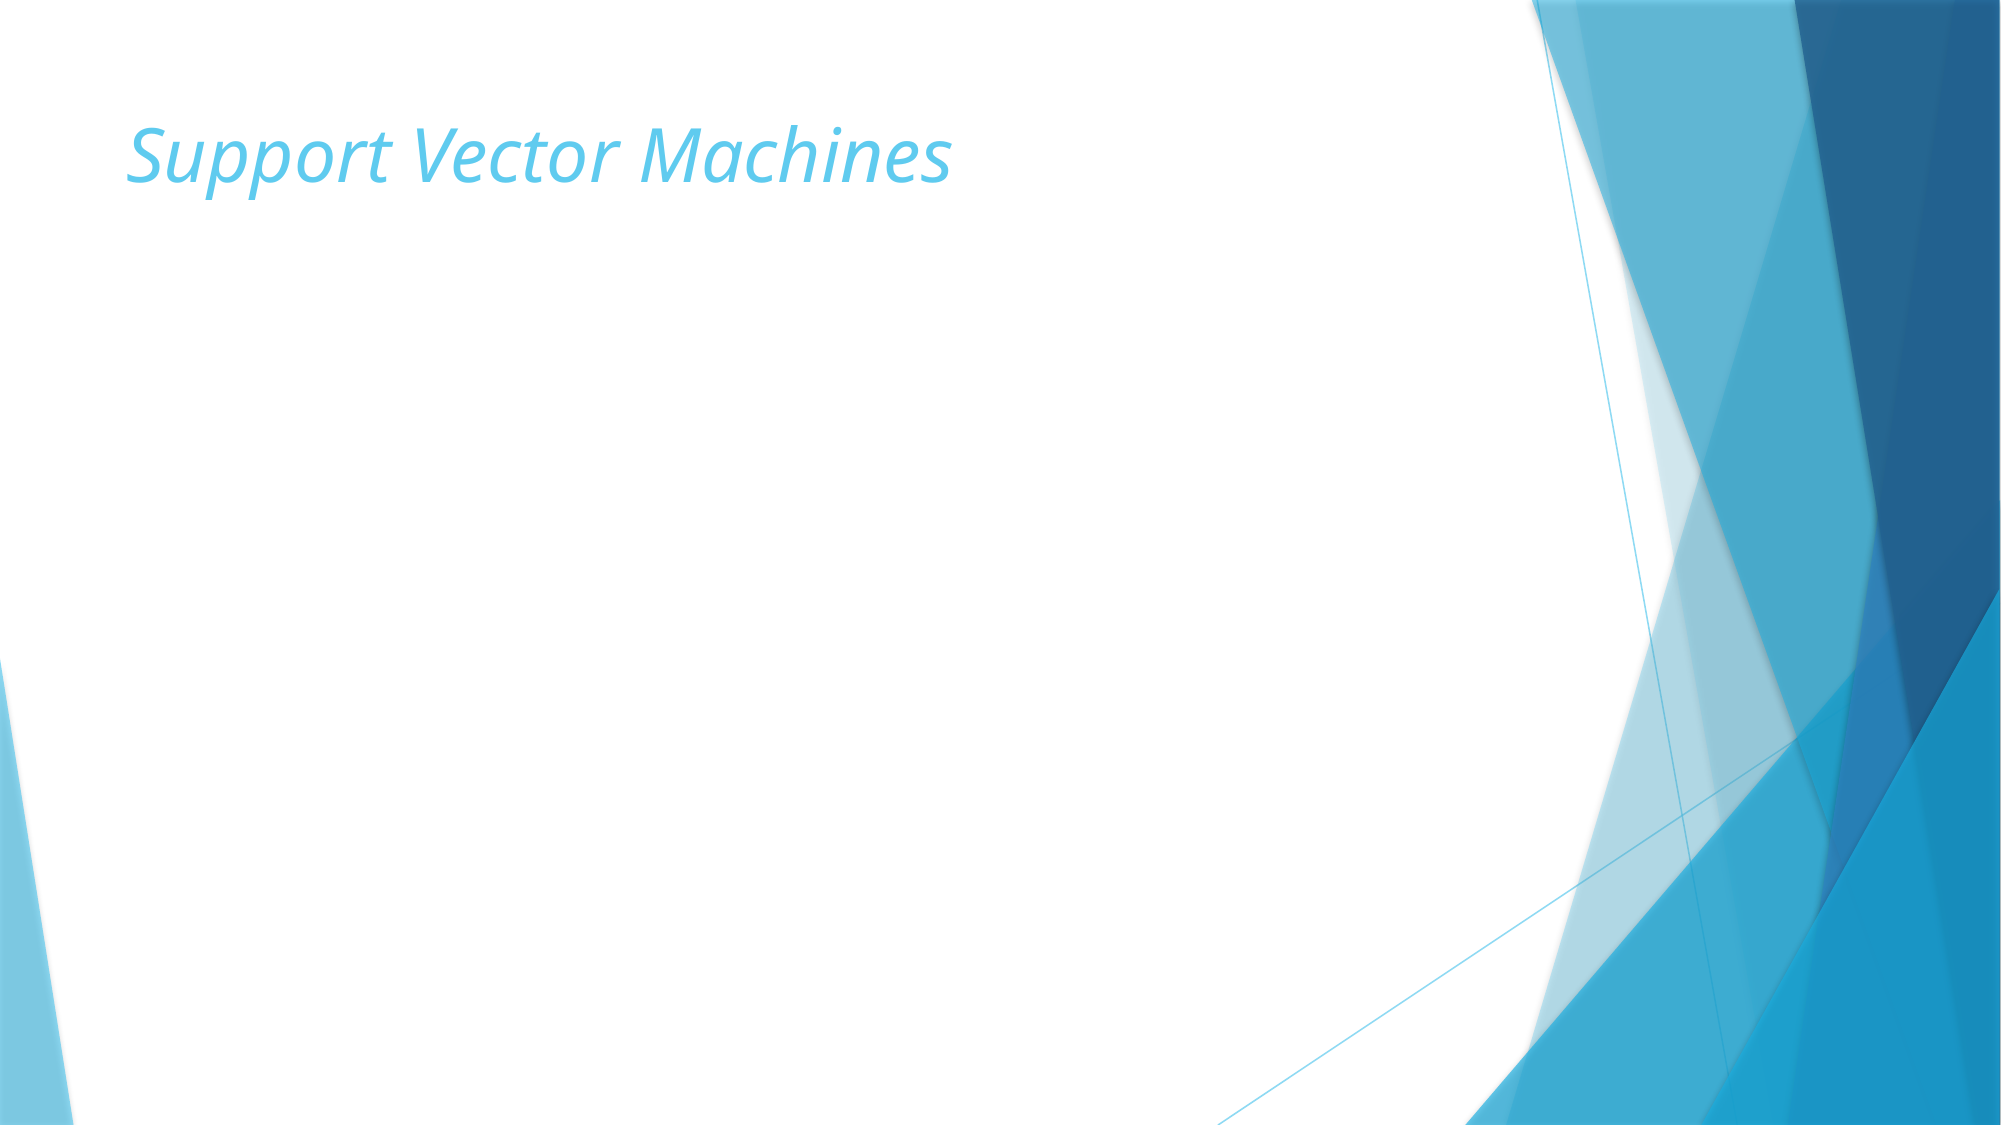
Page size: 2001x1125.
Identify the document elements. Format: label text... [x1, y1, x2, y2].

title Support Vector Machines [111, 99, 1522, 317]
